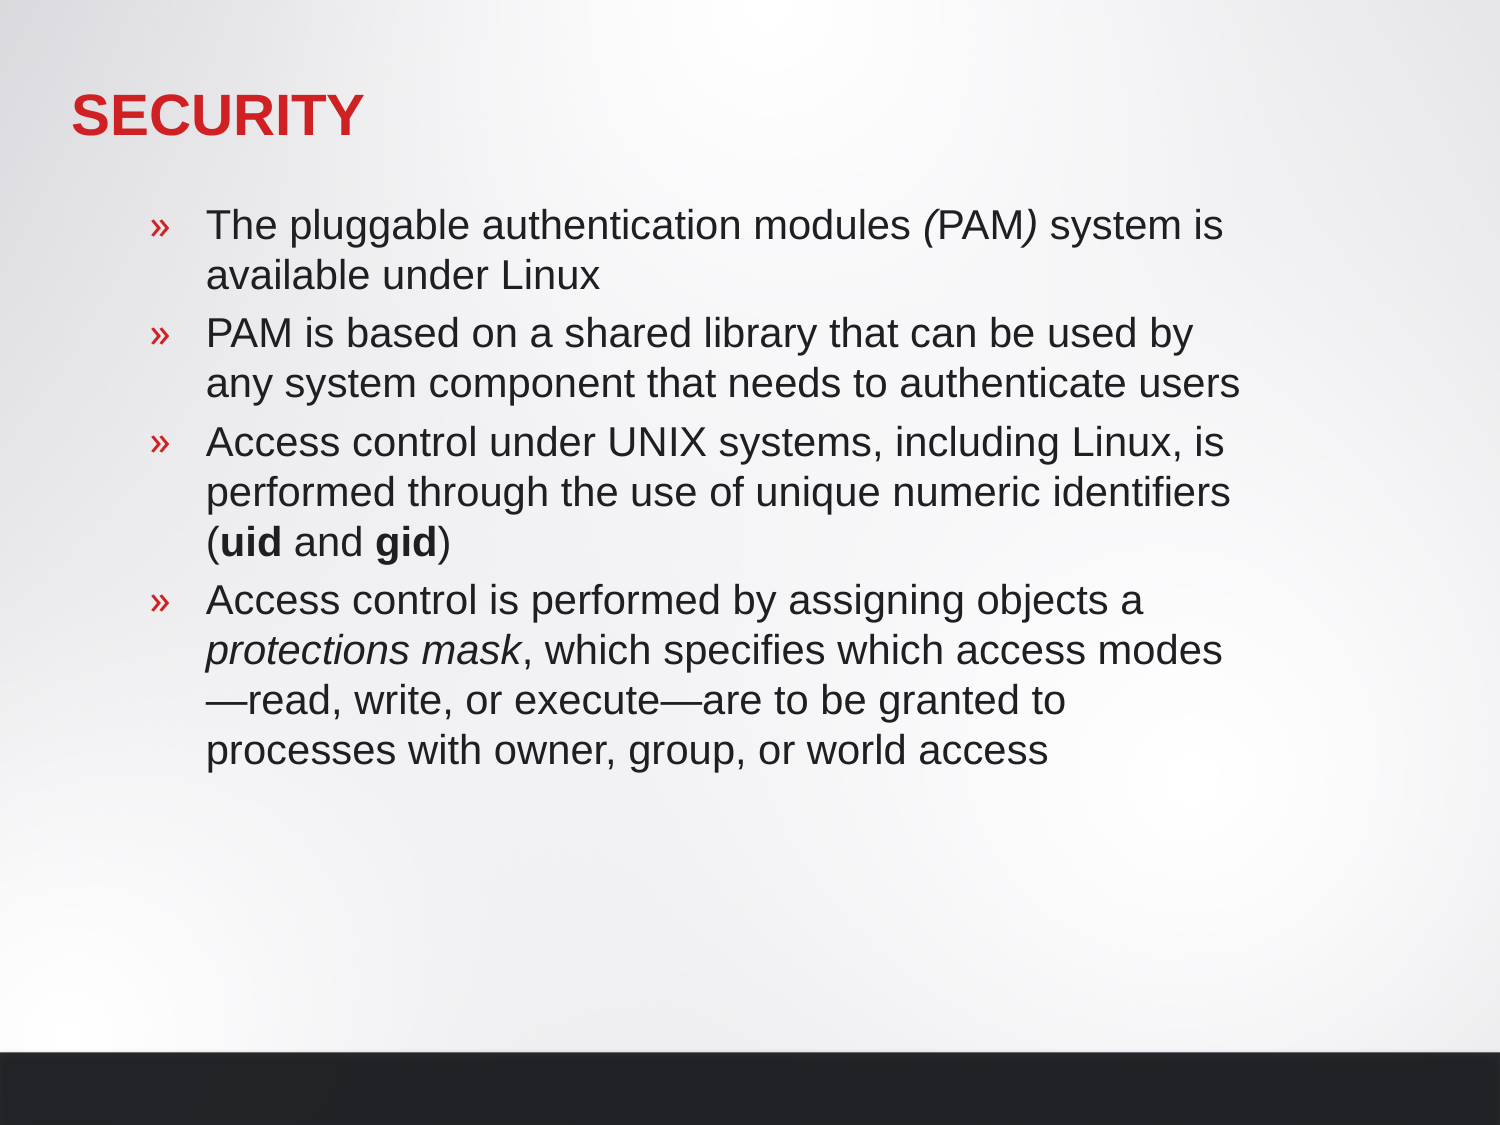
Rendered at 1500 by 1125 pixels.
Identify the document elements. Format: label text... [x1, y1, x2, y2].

list The pluggable authentication modules (PAM) system is available under Linux PAM is based on a shared library that can be used by any system component that needs to authenticate users Access control under UNIX systems, including Linux, is performed through the use of unique numeric identifiers (uid and gid) Access control is performed by assigning objects a protections mask, which specifies which access modes—read, write, or execute—are to be granted to processes with owner, group, or world access [134, 190, 1269, 934]
picture [0, 0, 1500, 1052]
title Security [56, 65, 1407, 160]
